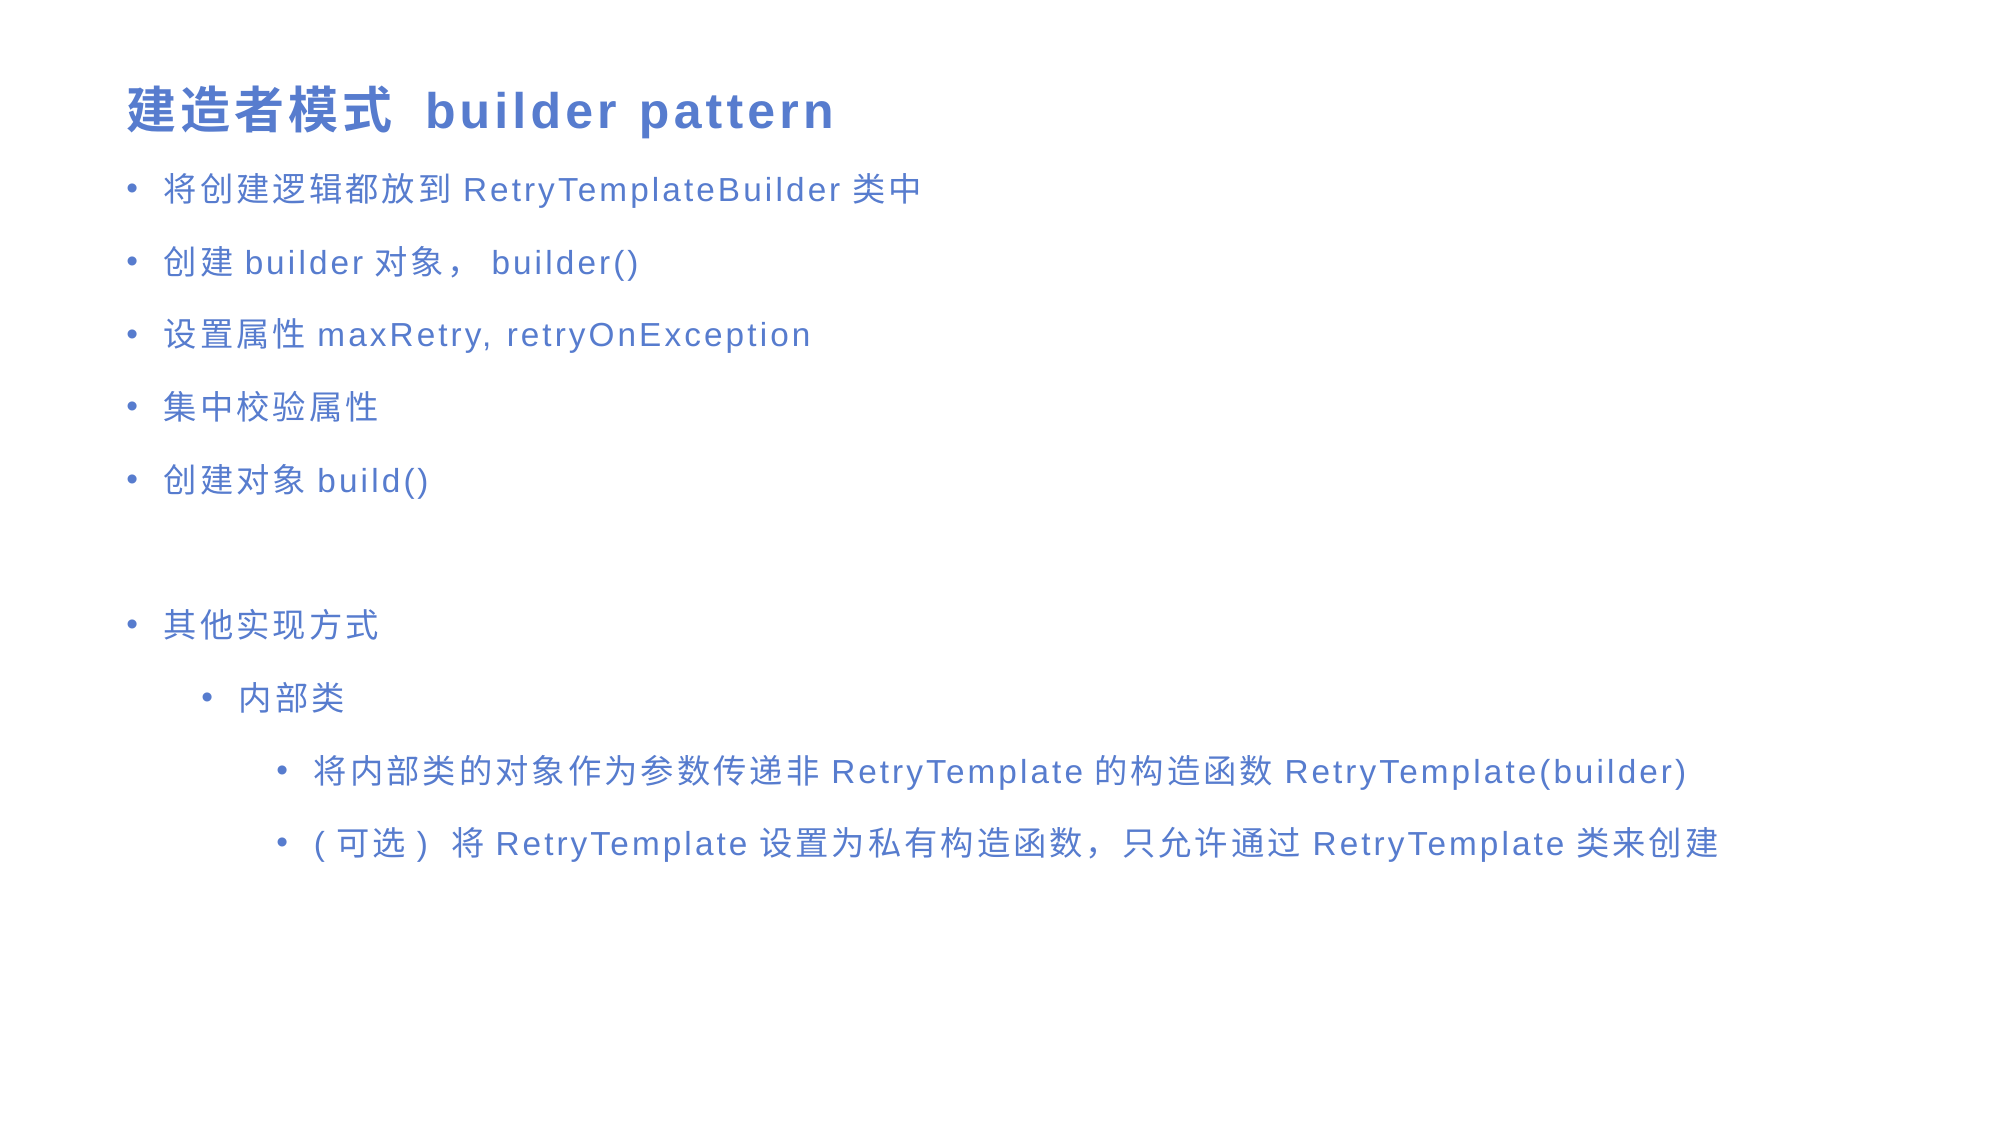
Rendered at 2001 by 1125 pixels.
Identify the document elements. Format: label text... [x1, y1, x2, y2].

title 建造者模式 builder pattern [109, 72, 1891, 146]
list 将创建逻辑都放到RetryTemplateBuilder类中 创建builder对象，builder() 设置属性maxRetry, retryOnException 集中校验属性 创建对象build() 其他实现方式 内部类 将内部类的对象作为参数传递非RetryTemplate的构造函数RetryTemplate(builder) (可选) 将RetryTemplate设置为私有构造函数，只允许通过RetryTemplate类来创建 [109, 156, 1891, 1041]
